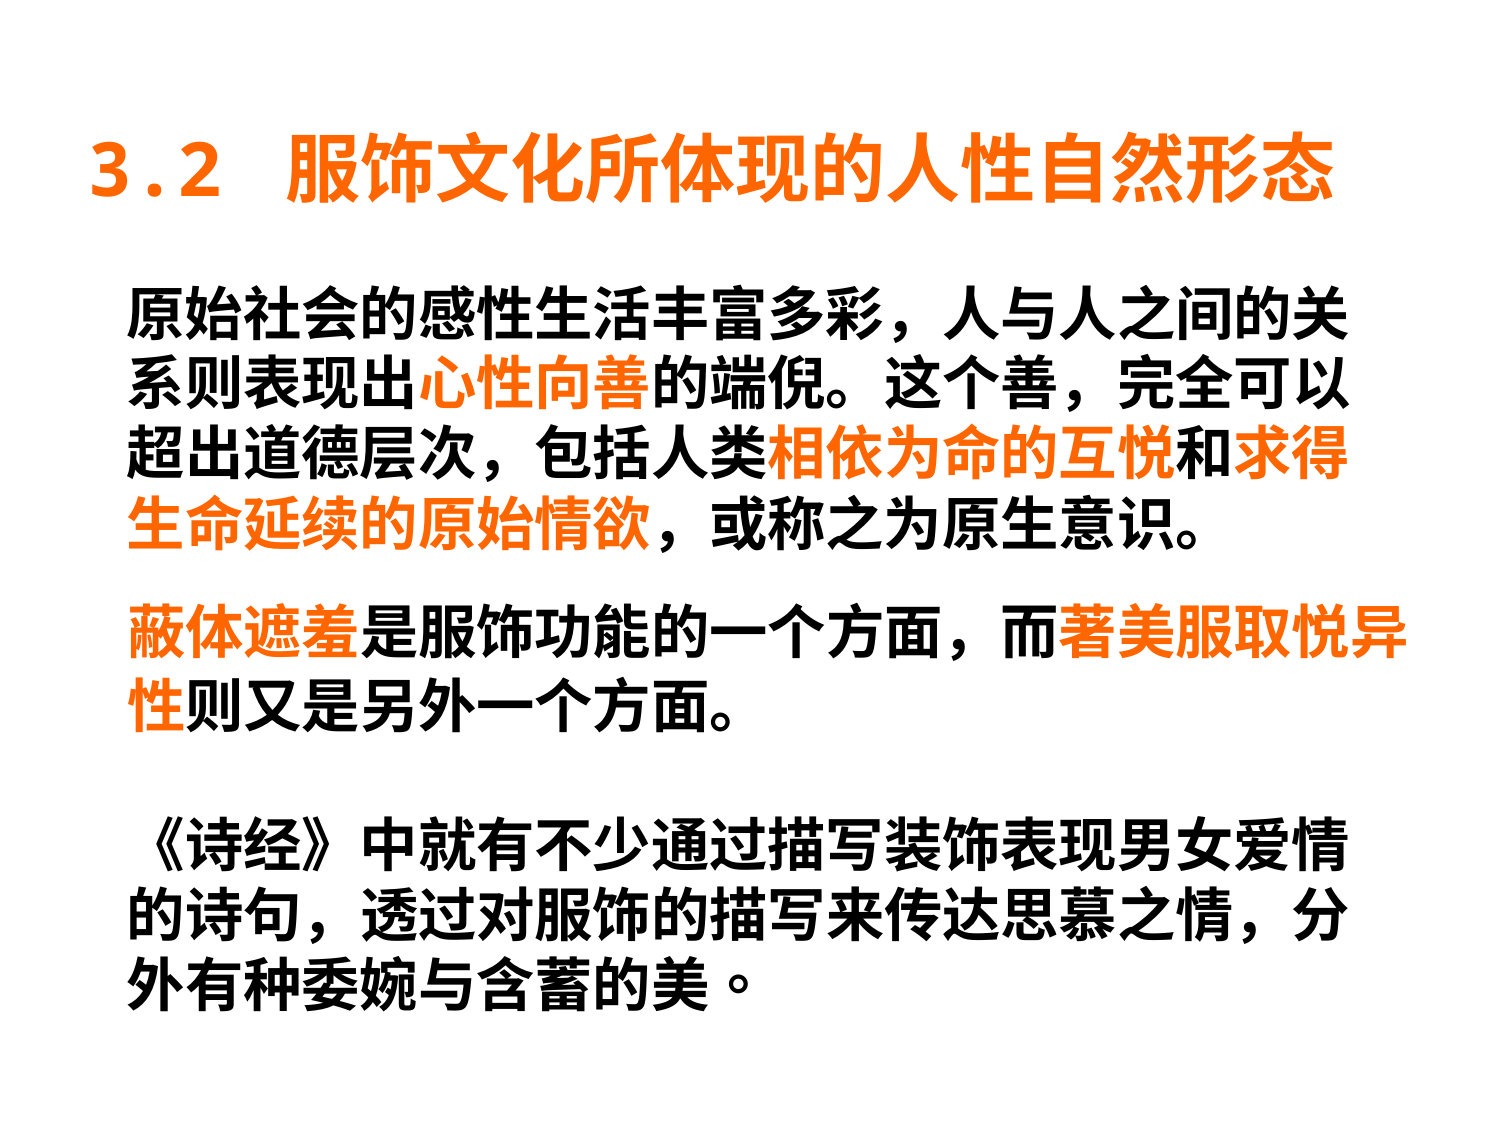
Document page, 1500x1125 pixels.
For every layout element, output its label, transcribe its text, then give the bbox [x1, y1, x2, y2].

text_box 原始社会的感性生活丰富多彩，人与人之间的关系则表现出心性向善的端倪。这个善，完全可以超出道德层次，包括人类相依为命的互悦和求得生命延续的原始情欲，或称之为原生意识。 [112, 269, 1412, 564]
text_box 《诗经》中就有不少通过描写装饰表现男女爱情的诗句，透过对服饰的描写来传达思慕之情，分外有种委婉与含蓄的美。 [112, 800, 1412, 1025]
text_box 蔽体遮羞是服饰功能的一个方面，而著美服取悦异性则又是另外一个方面。 [112, 587, 1424, 748]
text_box 3.2 服饰文化所体现的人性自然形态 [73, 113, 1351, 219]
